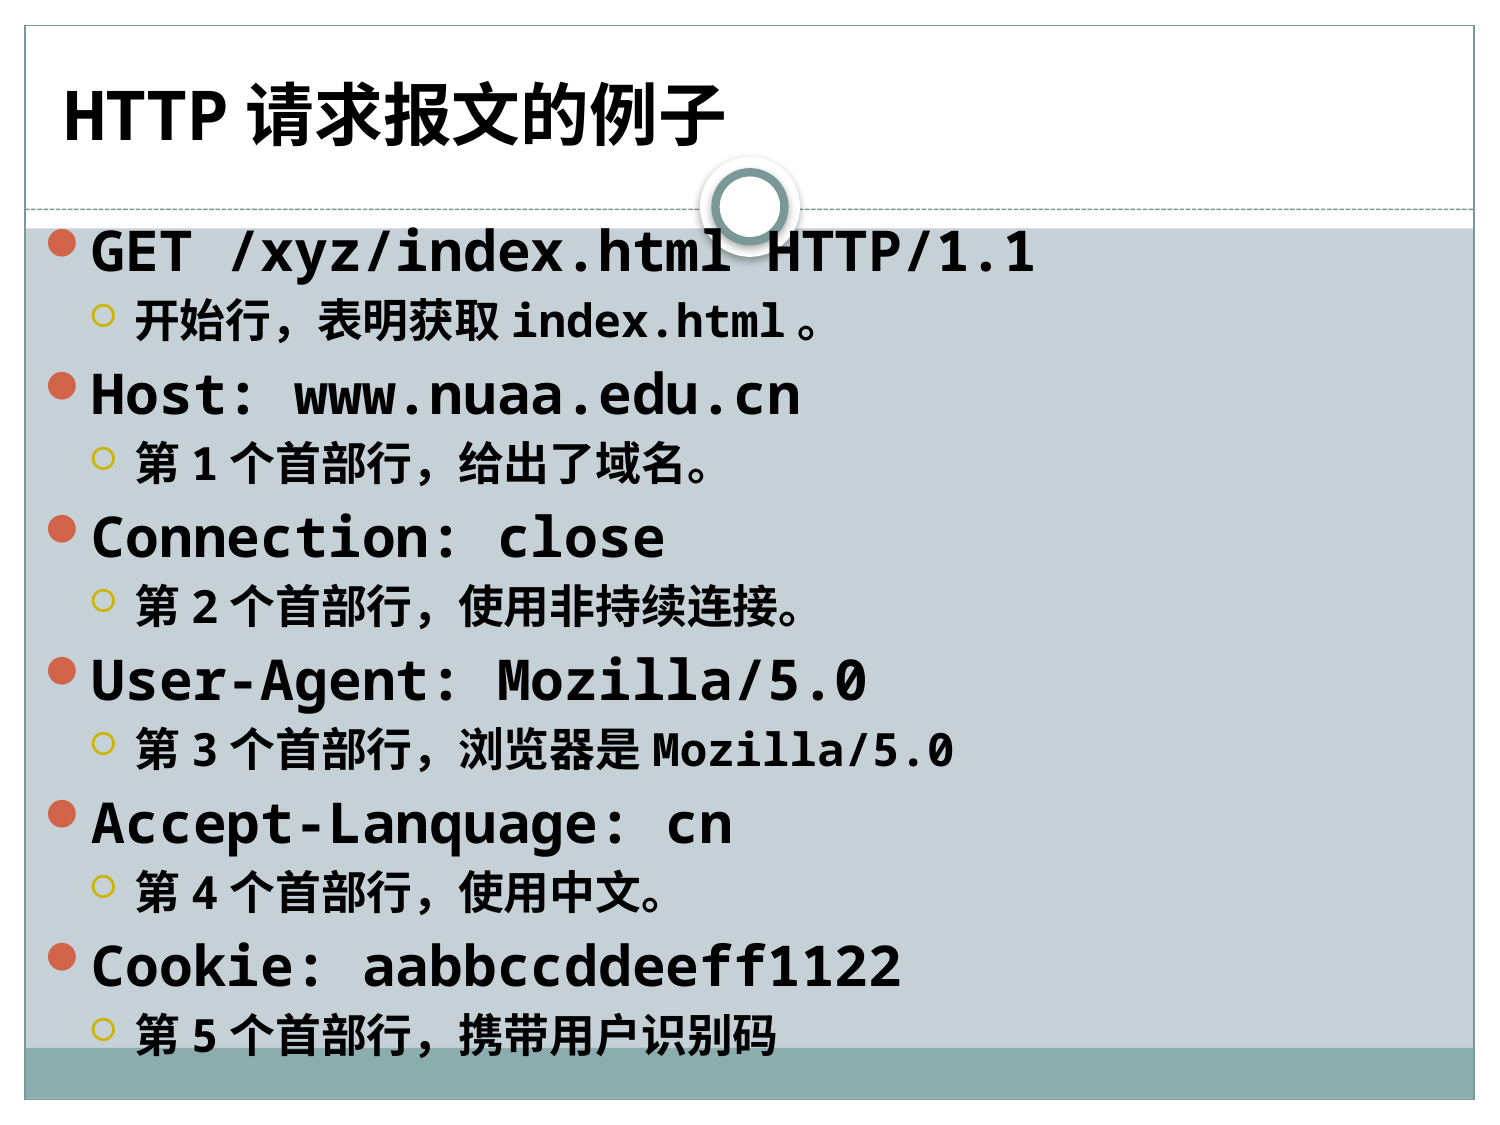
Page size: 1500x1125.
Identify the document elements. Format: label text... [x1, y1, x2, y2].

list GET /xyz/index.html HTTP/1.1 开始行，表明获取index.html。 Host: www.nuaa.edu.cn 第1个首部行，给出了域名。 Connection: close 第2个首部行，使用非持续连接。 User-Agent: Mozilla/5.0 第3个首部行，浏览器是Mozilla/5.0 Accept-Lanquage: cn 第4个首部行，使用中文。 Cookie: aabbccddeeff1122 第5个首部行，携带用户识别码 [29, 208, 1495, 1083]
title HTTP请求报文的例子 [49, 37, 1450, 162]
